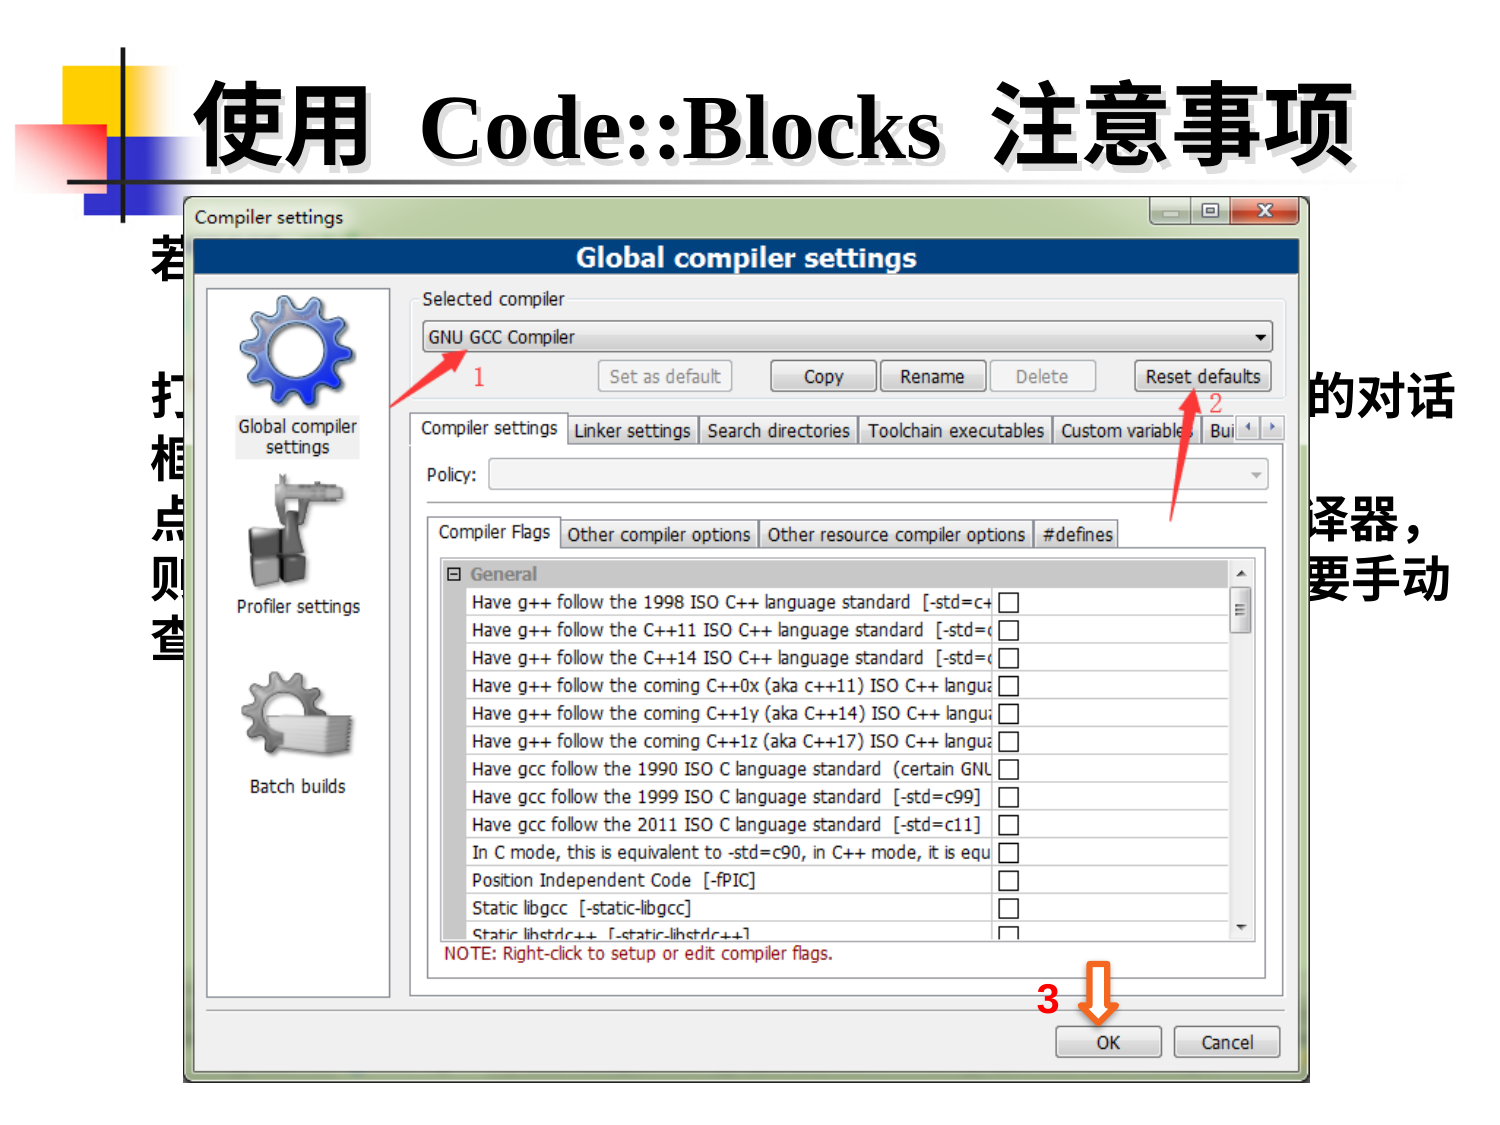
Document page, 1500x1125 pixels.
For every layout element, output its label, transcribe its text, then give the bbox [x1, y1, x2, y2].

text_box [182, 195, 1311, 1083]
picture [0, 23, 1500, 234]
title 使用 Code::Blocks 注意事项 [176, 58, 1478, 185]
list 若在运行程序或某些其它时刻提示找不到编译器 compiler， 打开菜单“Settings->Compiler…”，在弹出的对话 框确认选择了“GNU GCC Compiler”， 点击“Reset defaults”恢复默认设置。若提示找到编译器， 则一切会恢复正常，若还是提示找不到，则可能会需要手动 查找，配置。 [1315, 219, 1483, 646]
list 若在运行程序或某些其它时刻提示找不到编译器 compiler， 打开菜单“Settings->Compiler…”，在弹出的对话 框确认选择了“GNU GCC Compiler”， 点击“Reset defaults”恢复默认设置。若提示找到编译器， 则一切会恢复正常，若还是提示找不到，则可能会需要手动 查找，配置。 [135, 219, 177, 646]
